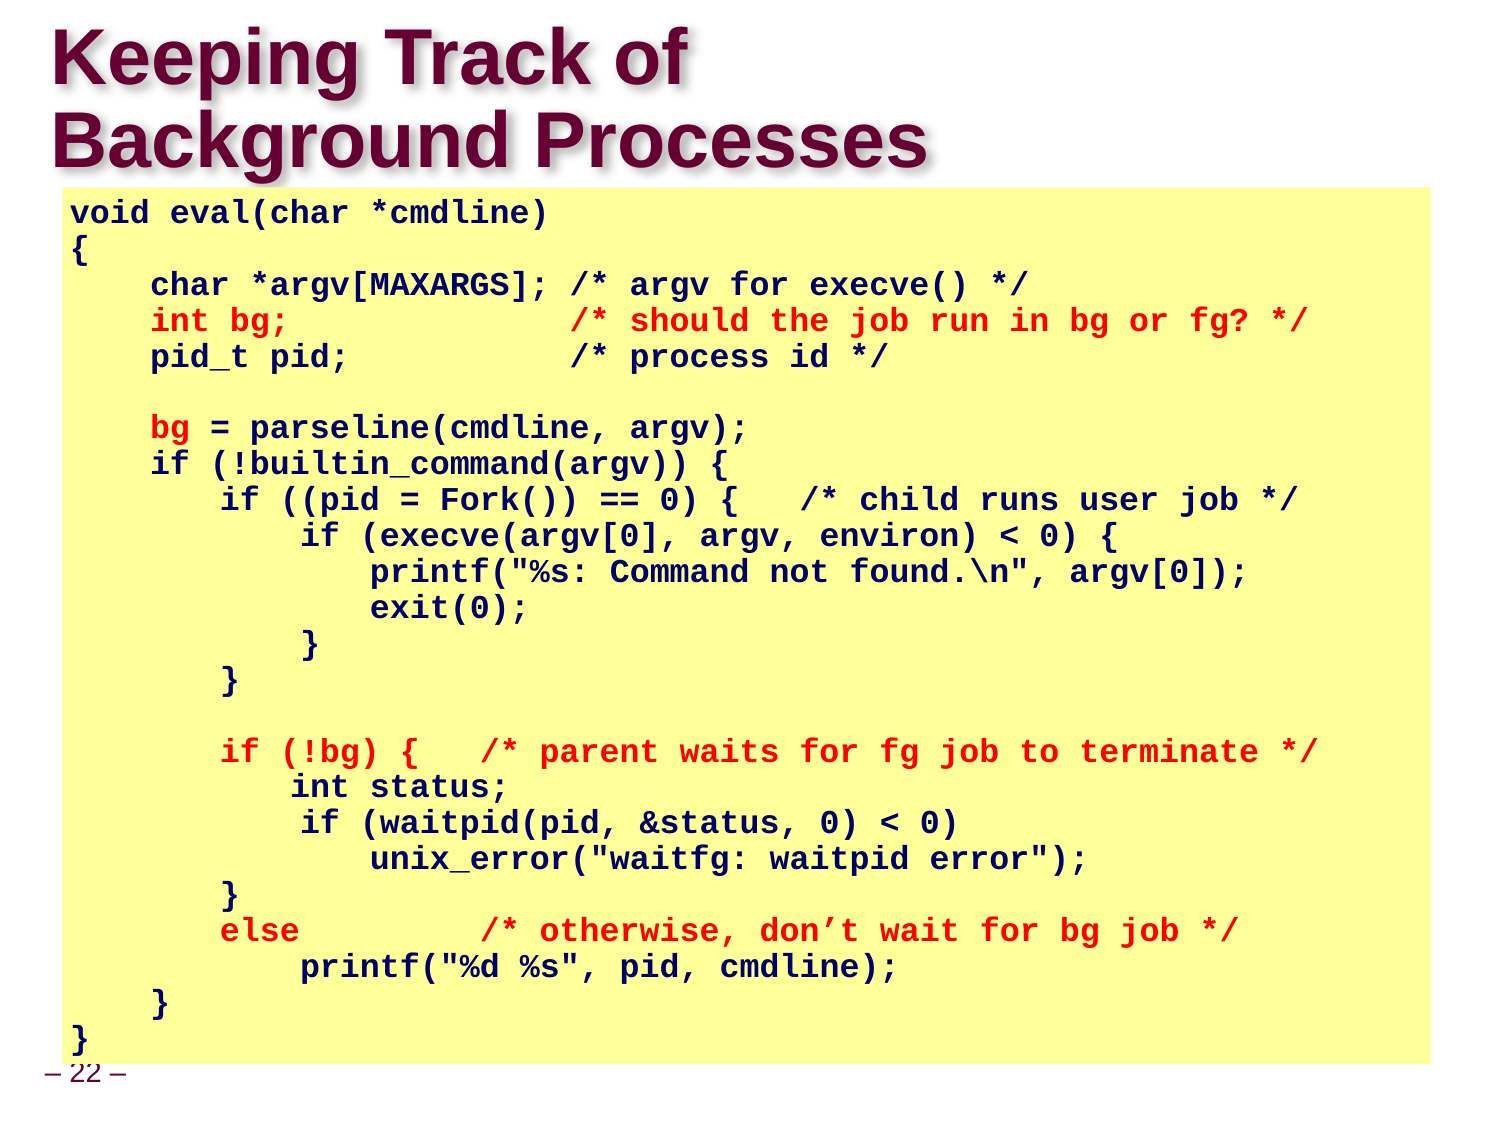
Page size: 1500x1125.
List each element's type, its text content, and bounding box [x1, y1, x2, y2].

title Keeping Track of Background Processes [49, 37, 1159, 166]
text_box void eval(char *cmdline) { char *argv[MAXARGS]; /* argv for execve() */ int bg; /* should the job run in bg or fg? */ pid_t pid; /* process id */ bg = parseline(cmdline, argv); if (!builtin_command(argv)) { if ((pid = Fork()) == 0) { /* child runs user job */ if (execve(argv[0], argv, environ) < 0) { printf("%s: Command not found.\n", argv[0]); exit(0); } } if (!bg) { /* parent waits for fg job to terminate */ int status; if (waitpid(pid, &status, 0) < 0) unix_error("waitfg: waitpid error"); } else /* otherwise, don’t wait for bg job */ printf("%d %s", pid, cmdline); } } [62, 187, 1431, 1064]
